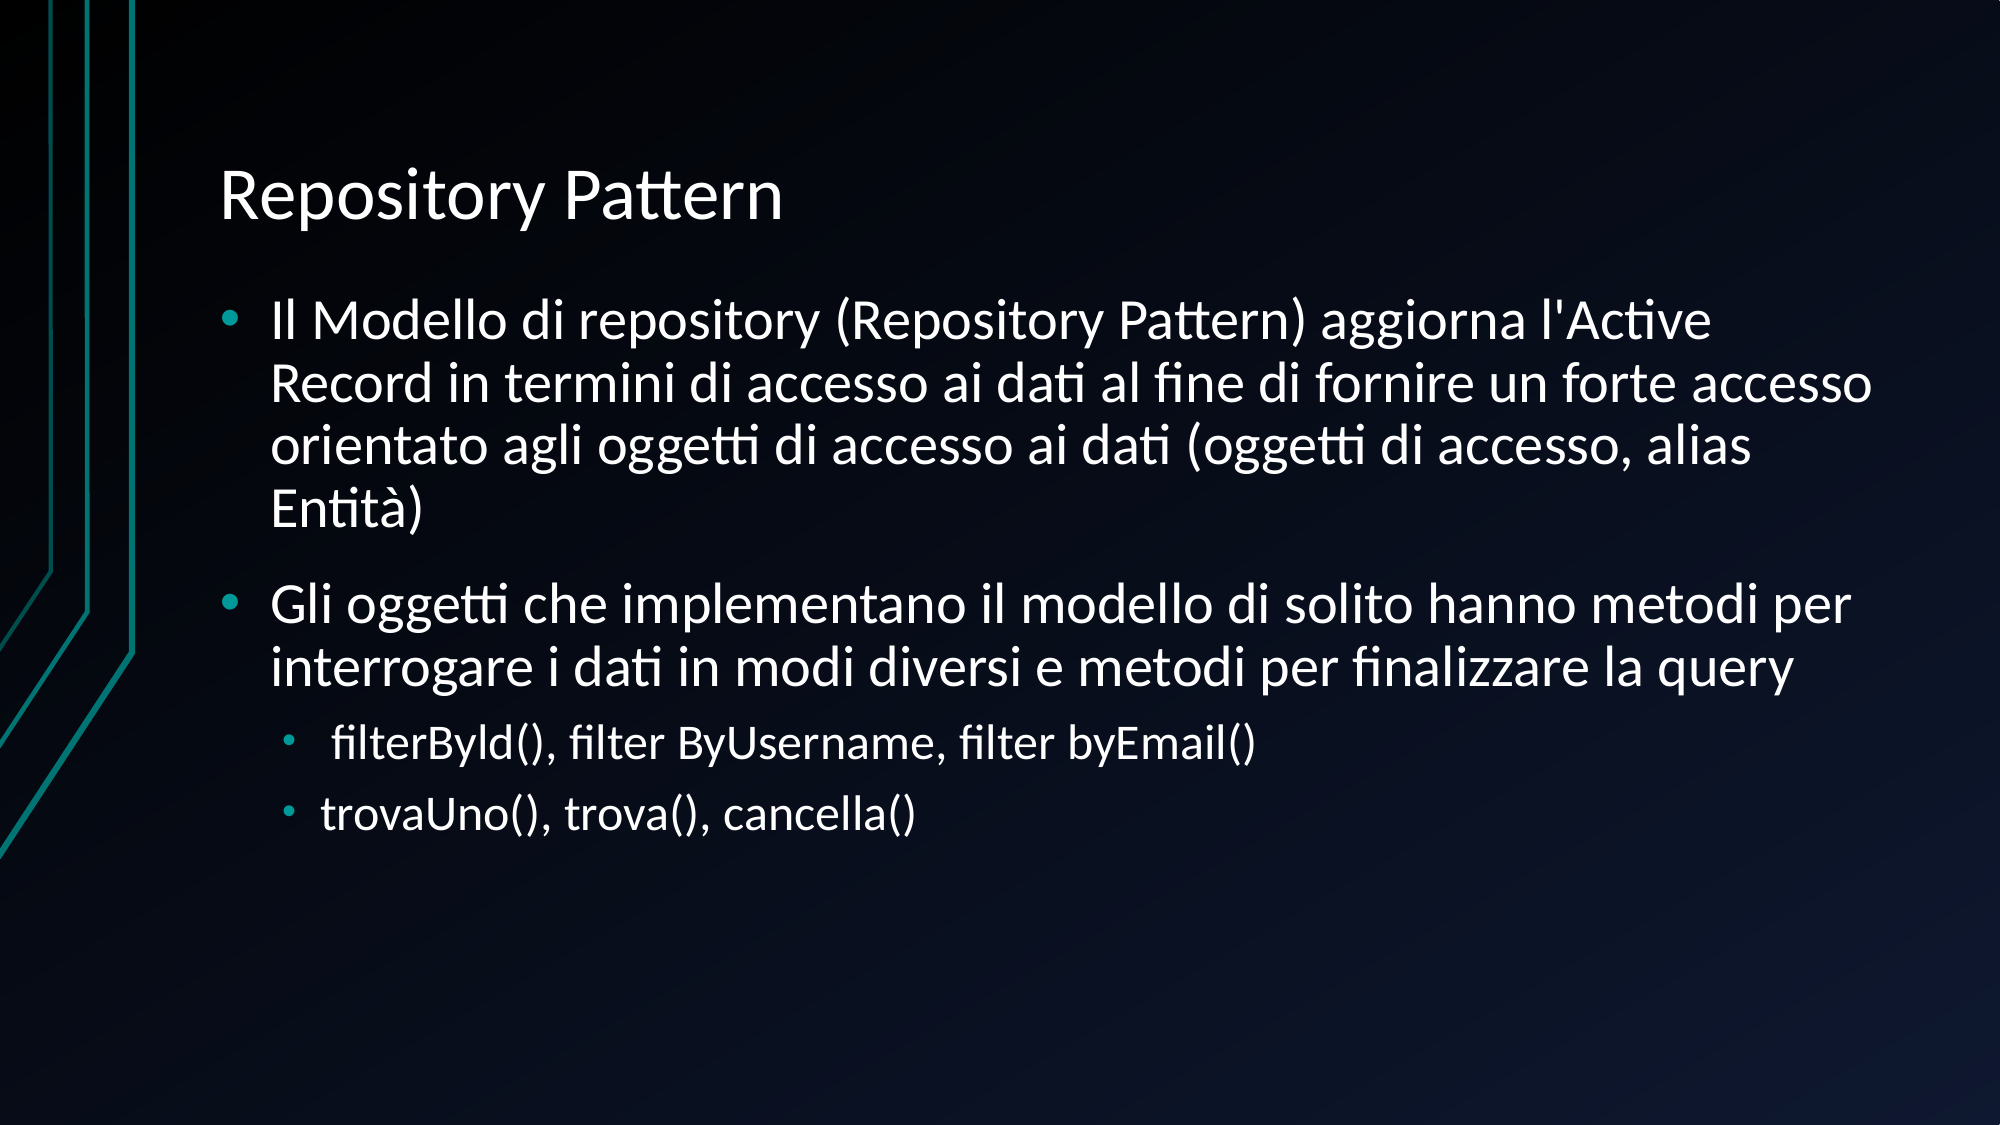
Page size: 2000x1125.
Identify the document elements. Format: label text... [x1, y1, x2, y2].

list Il Modello di repository (Repository Pattern) aggiorna l'Active Record in termini di accesso ai dati al fine di fornire un forte accesso orientato agli oggetti di accesso ai dati (oggetti di accesso, alias Entità) Gli oggetti che implementano il modello di solito hanno metodi per interrogare i dati in modi diversi e metodi per finalizzare la query filterByld(), filter ByUsername, filter byEmail() trovaUno(), trova(), cancella() [199, 279, 1900, 1012]
title Repository Pattern [199, 45, 1900, 246]
